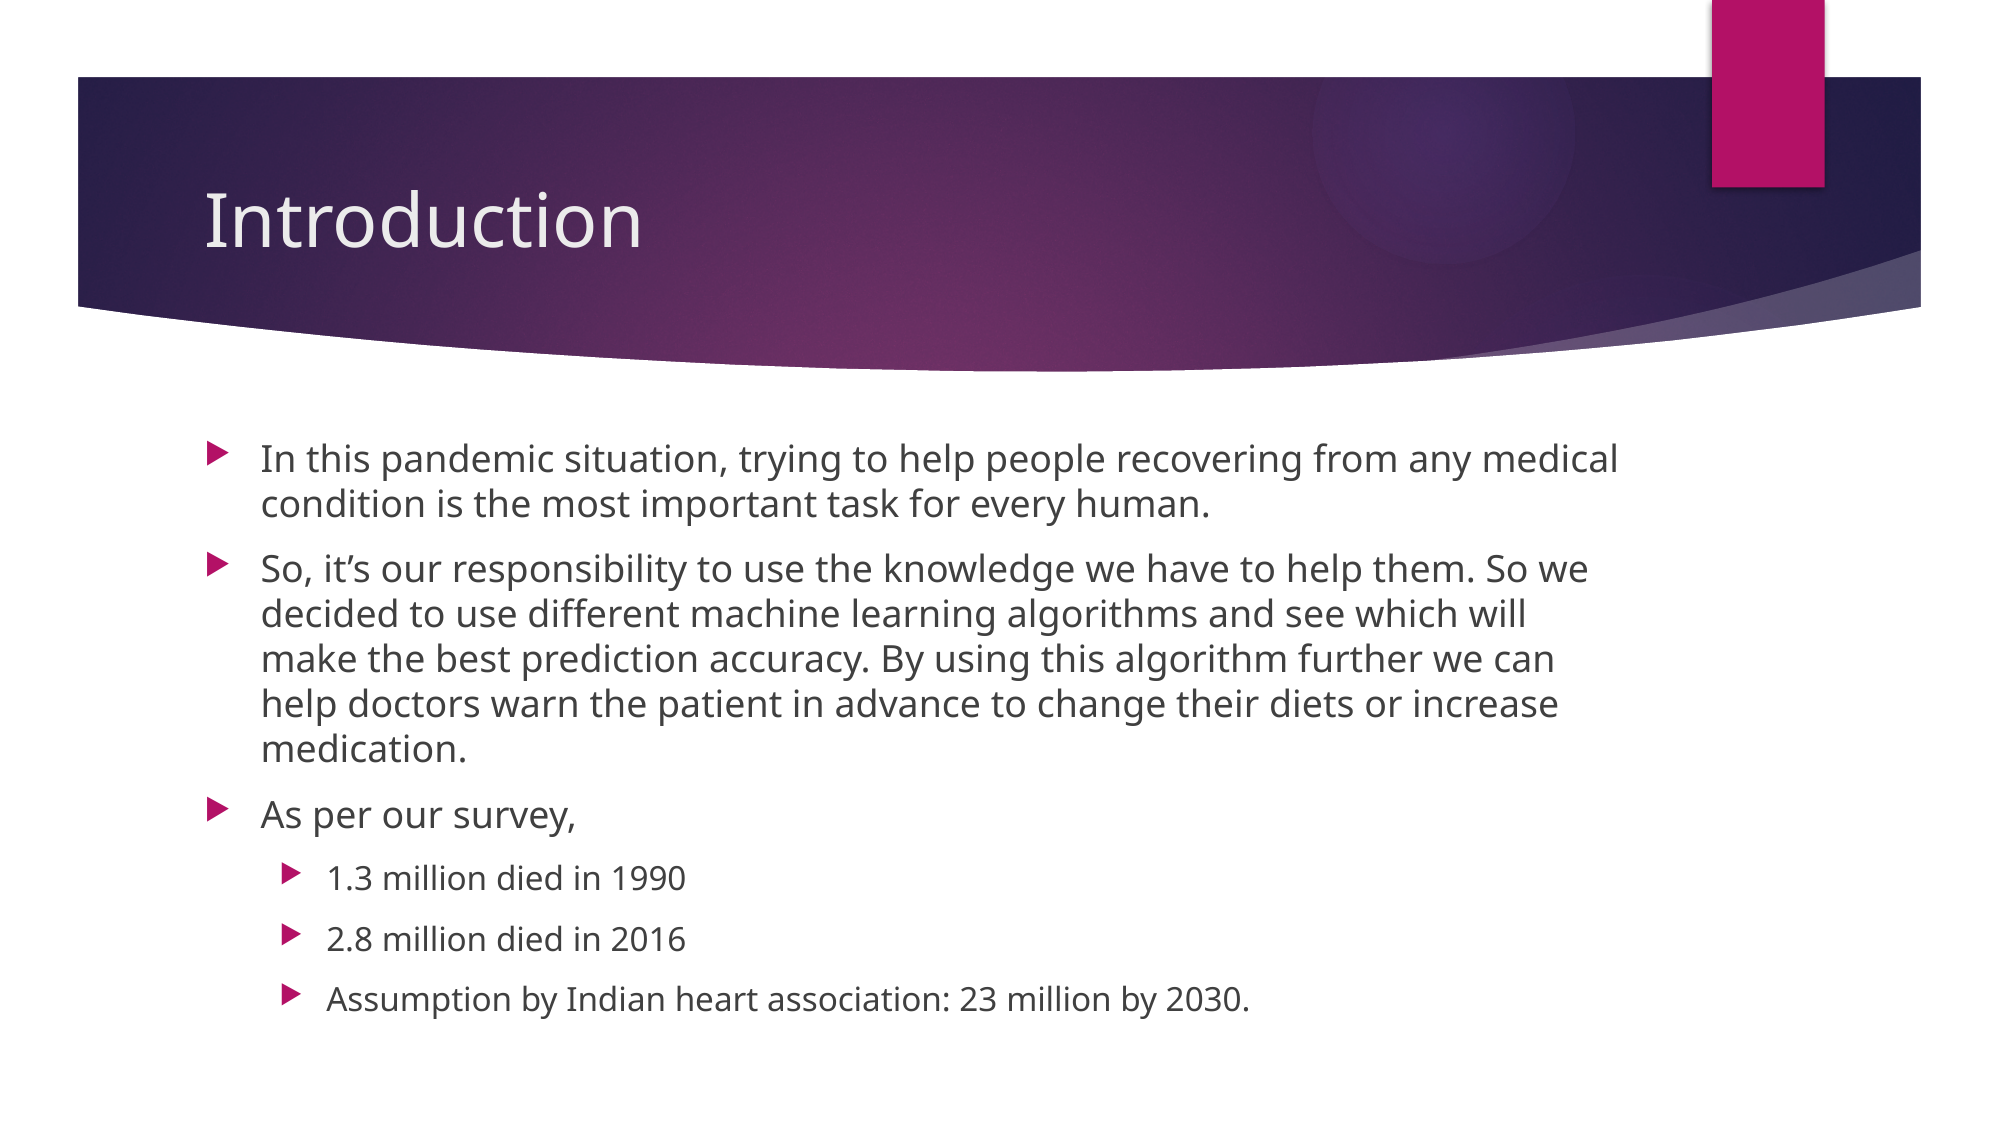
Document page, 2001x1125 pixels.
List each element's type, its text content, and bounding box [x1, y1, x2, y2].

list In this pandemic situation, trying to help people recovering from any medical condition is the most important task for every human. So, it’s our responsibility to use the knowledge we have to help them. So we decided to use different machine learning algorithms and see which will make the best prediction accuracy. By using this algorithm further we can help doctors warn the patient in advance to change their diets or increase medication. As per our survey, 1.3 million died in 1990 2.8 million died in 2016 Assumption by Indian heart association: 23 million by 2030. [189, 427, 1638, 1061]
title Introduction [189, 159, 1627, 276]
